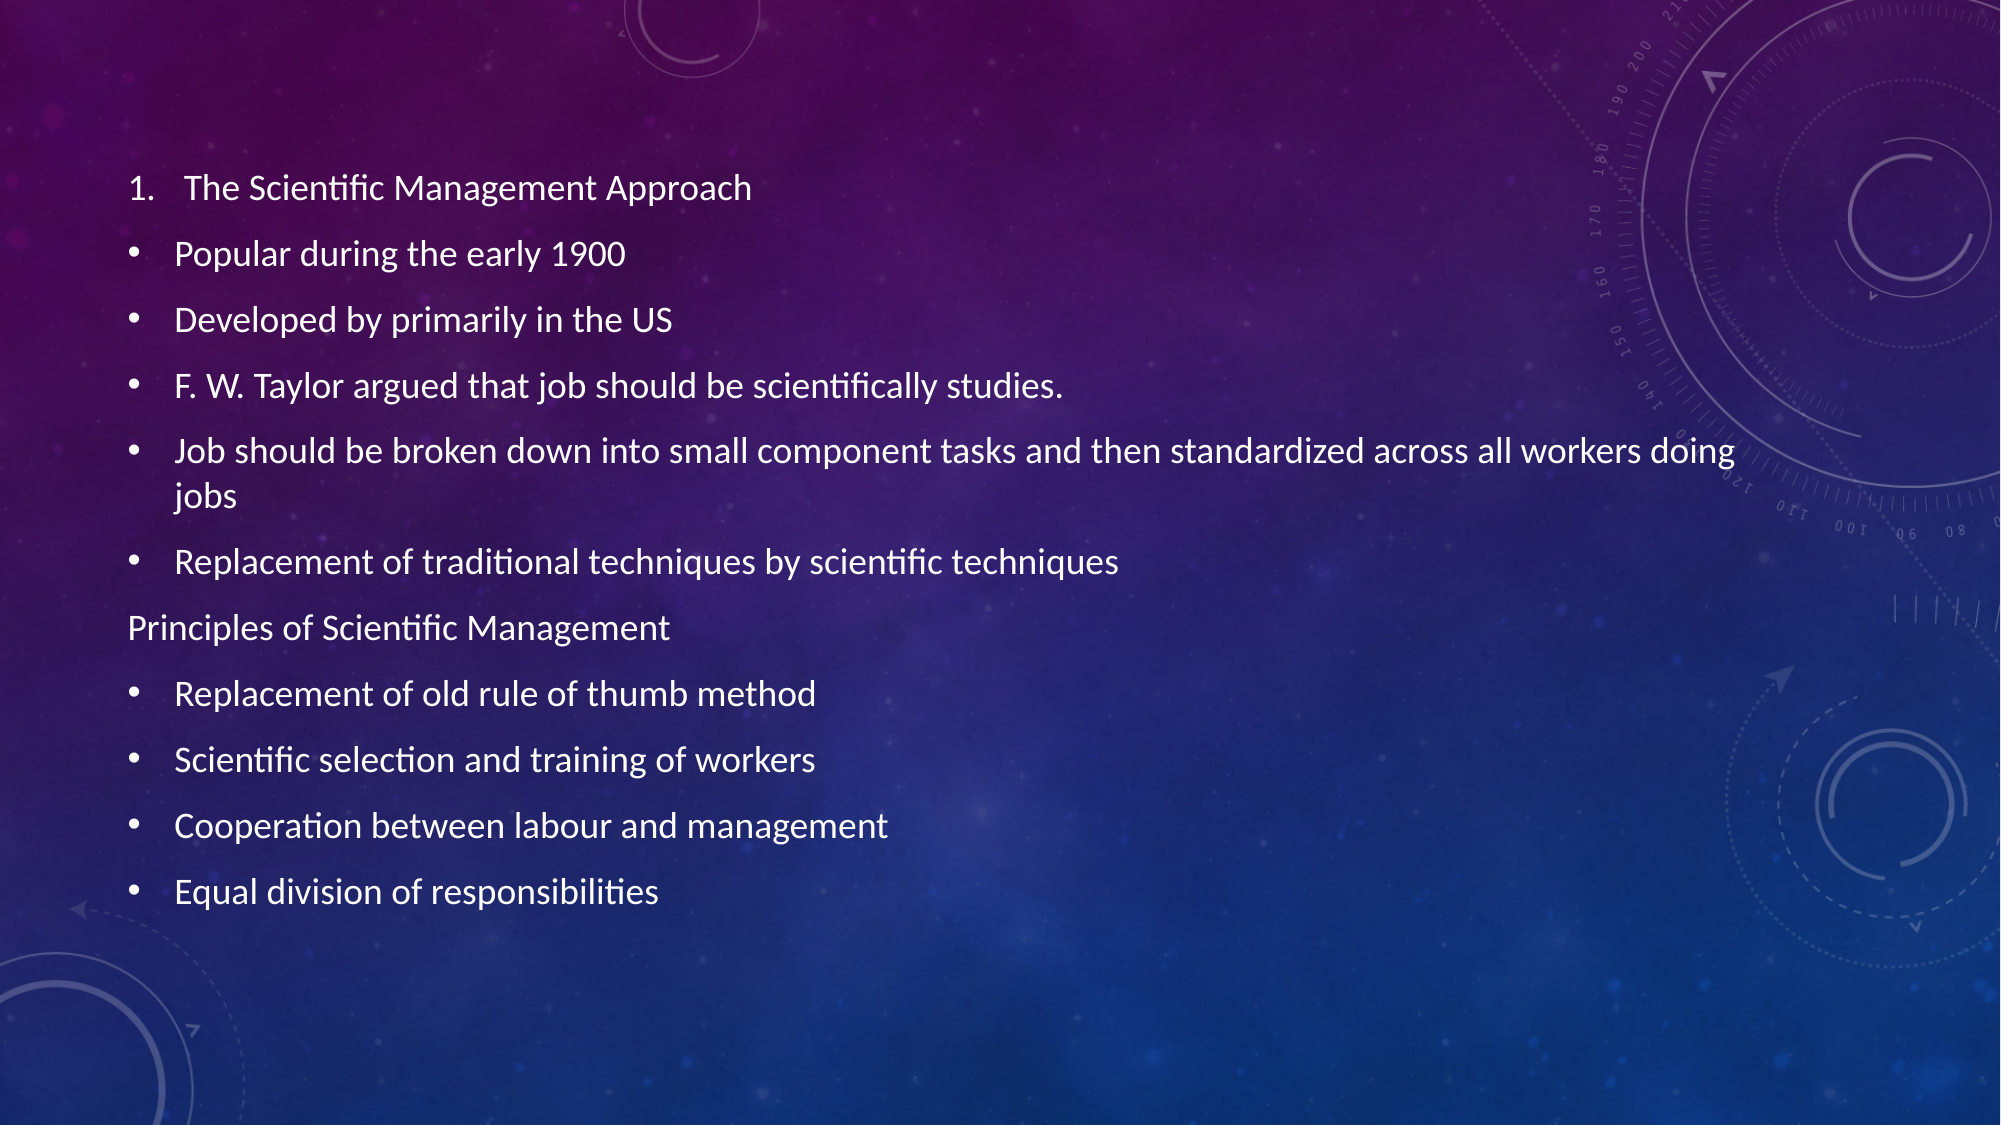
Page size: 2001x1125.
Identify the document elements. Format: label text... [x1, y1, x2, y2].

picture [0, 0, 2001, 1125]
list The Scientific Management Approach Popular during the early 1900 Developed by primarily in the US F. W. Taylor argued that job should be scientifically studies. Job should be broken down into small component tasks and then standardized across all workers doing jobs Replacement of traditional techniques by scientific techniques Principles of Scientific Management Replacement of old rule of thumb method Scientific selection and training of workers Cooperation between labour and management Equal division of responsibilities [112, 124, 1775, 950]
